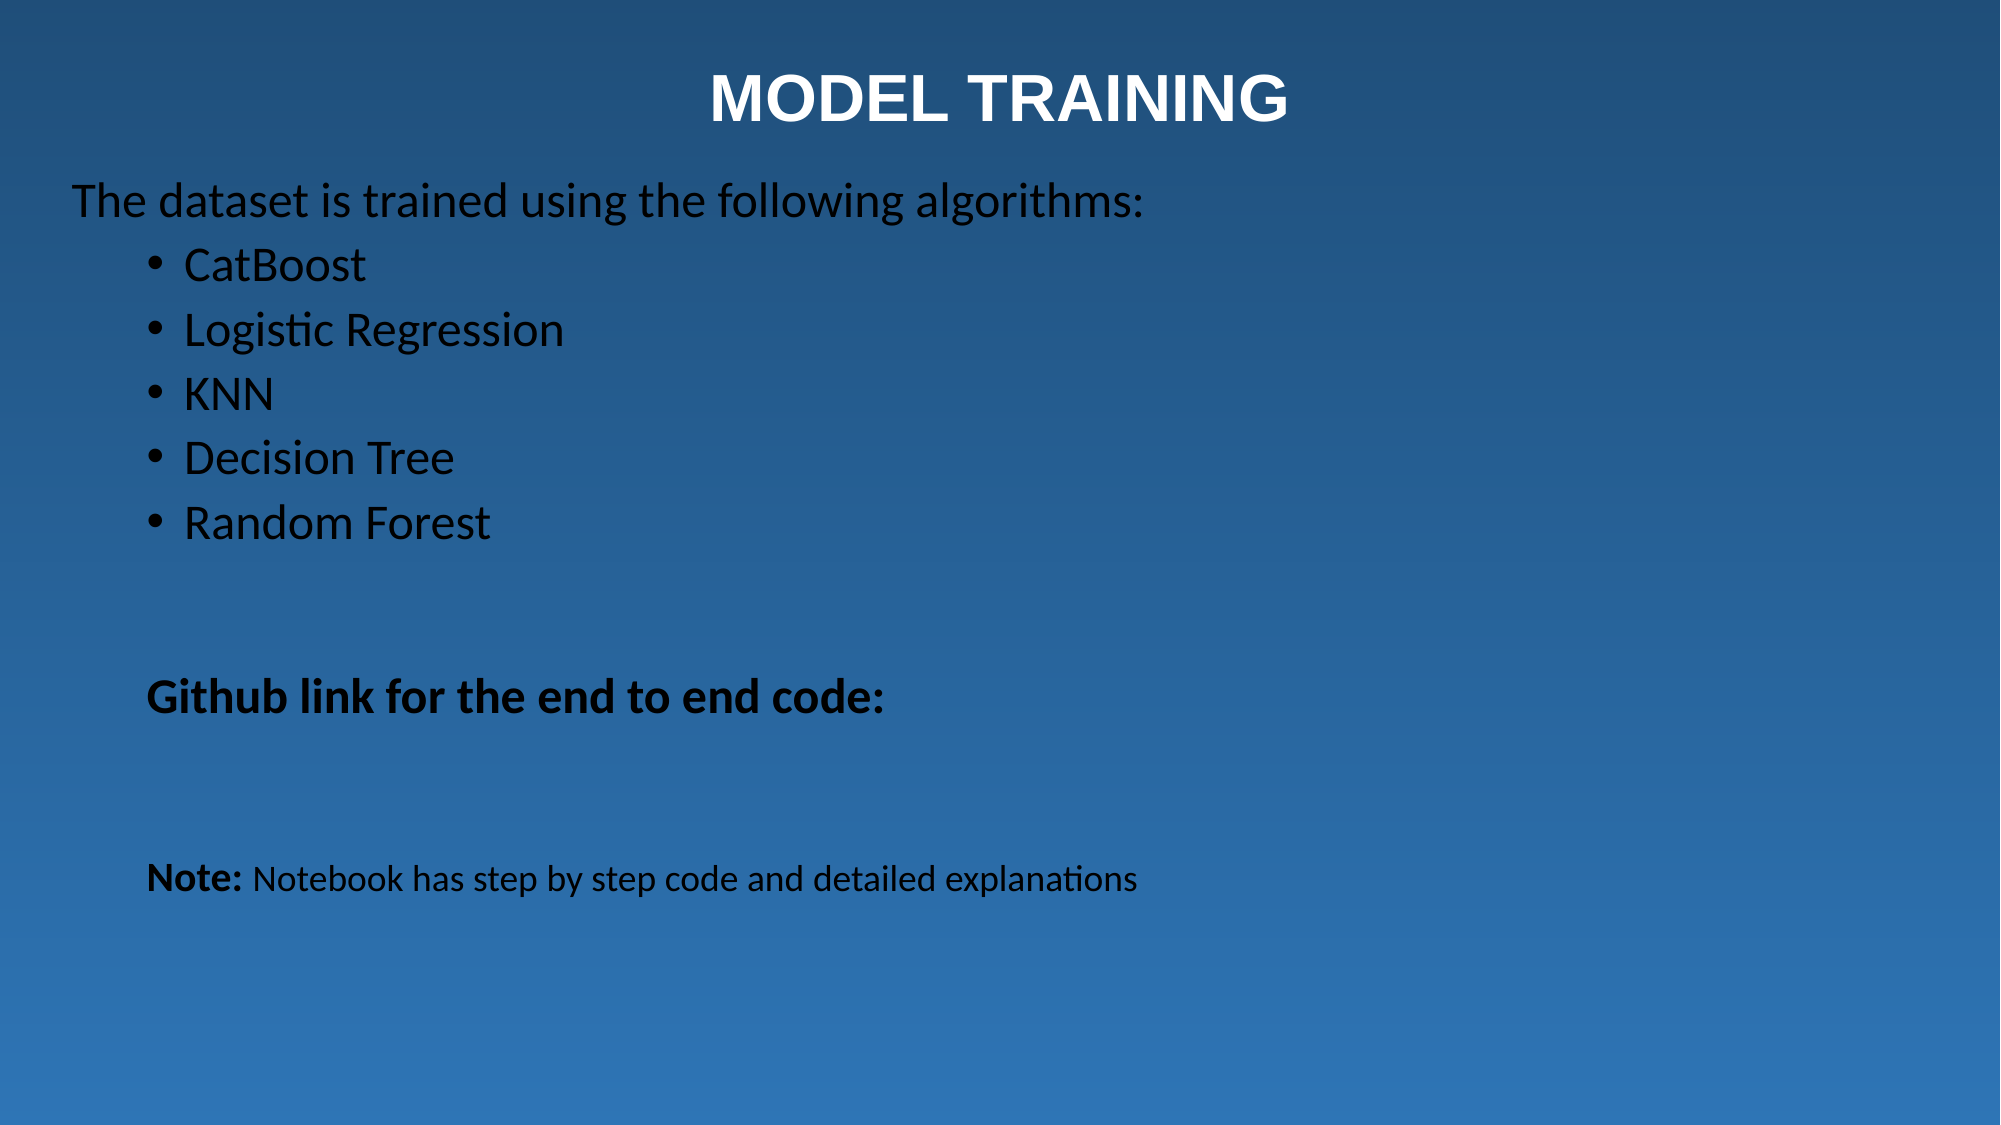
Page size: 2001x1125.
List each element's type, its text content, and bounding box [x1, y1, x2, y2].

list The dataset is trained using the following algorithms: CatBoost Logistic Regression KNN Decision Tree Random Forest Github link for the end to end code: Note: Notebook has step by step code and detailed explanations [56, 166, 1921, 1092]
title MODEL TRAINING [137, 50, 1863, 151]
